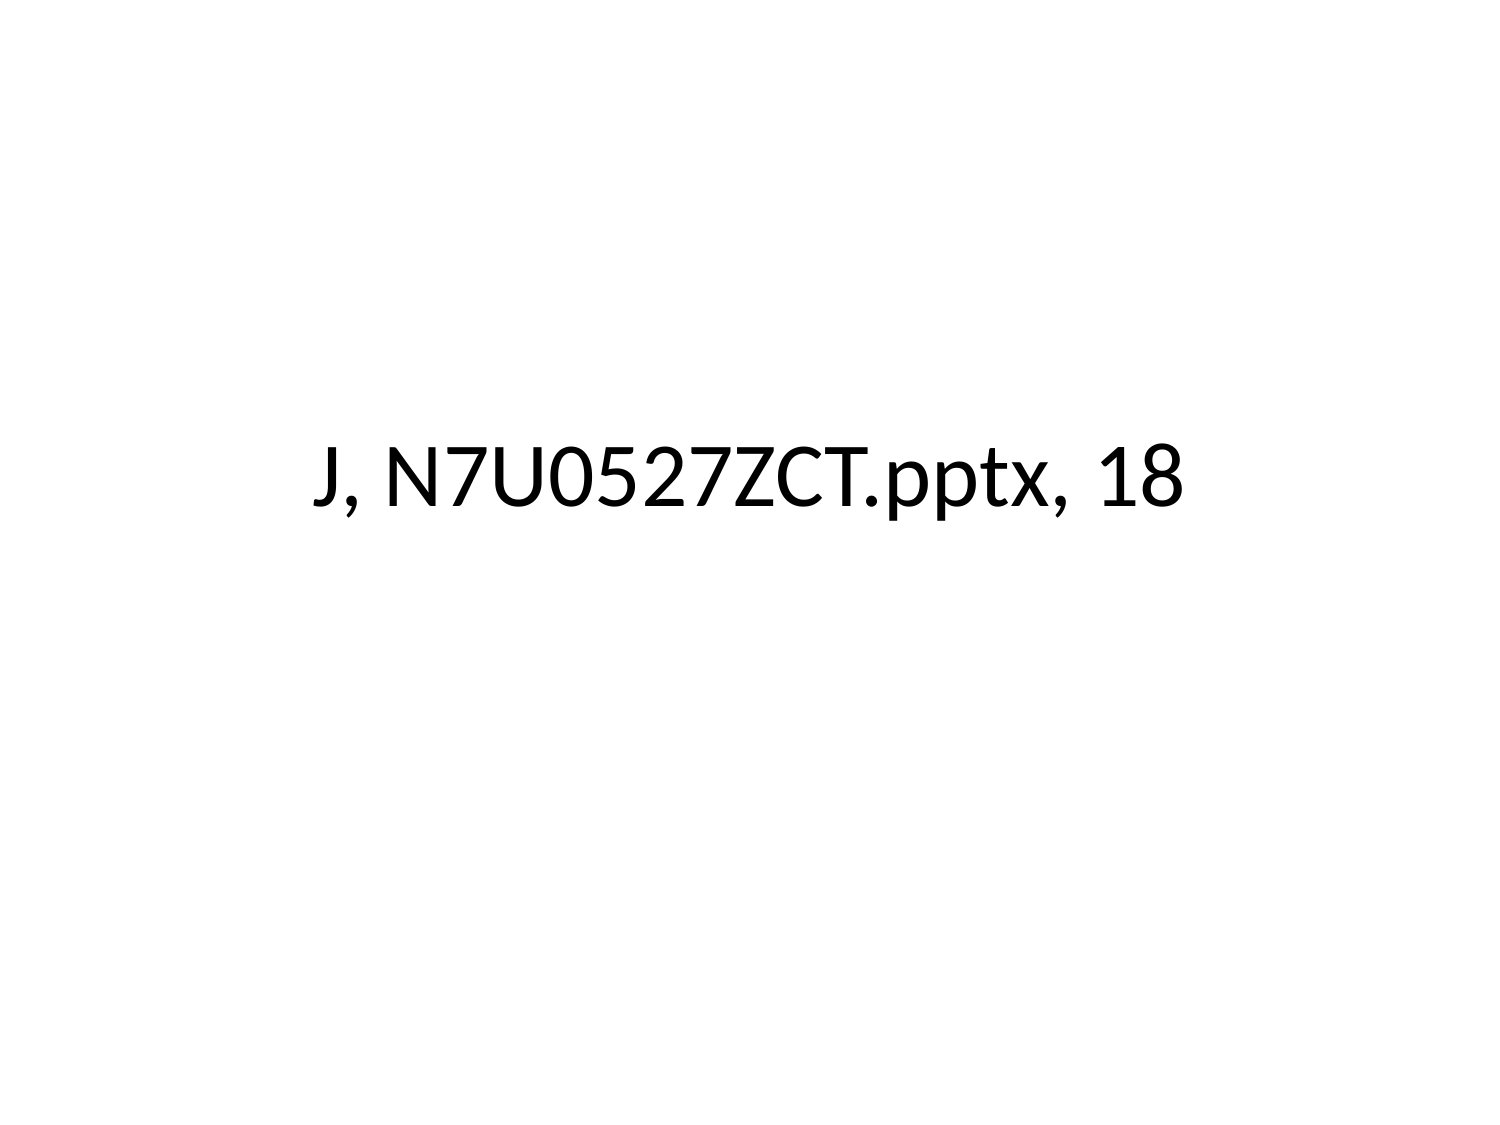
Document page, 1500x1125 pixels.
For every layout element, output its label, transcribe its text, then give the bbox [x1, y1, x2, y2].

title J, N7U0527ZCT.pptx, 18 [112, 349, 1388, 591]
